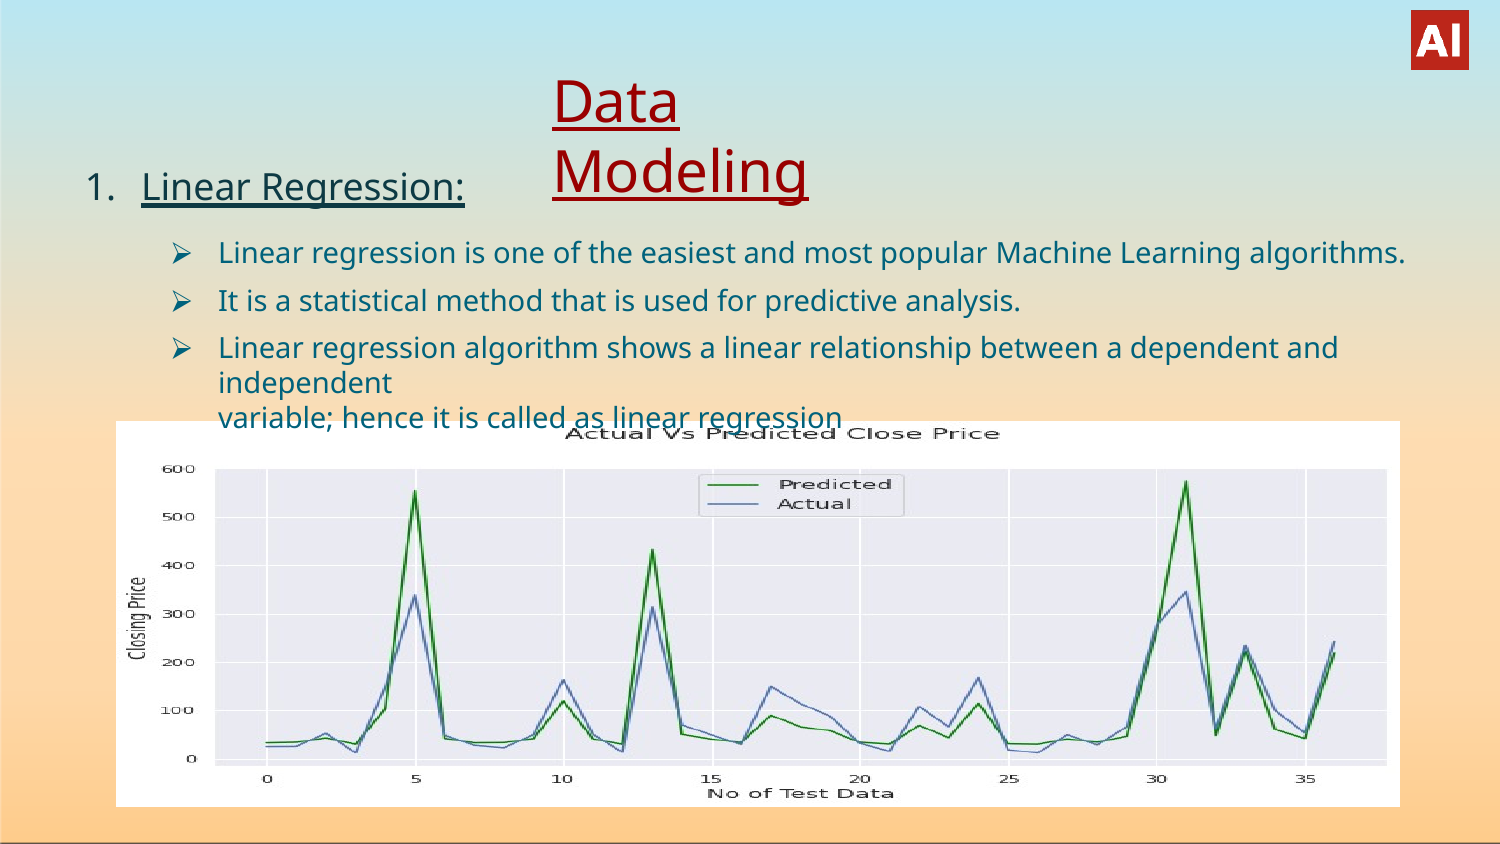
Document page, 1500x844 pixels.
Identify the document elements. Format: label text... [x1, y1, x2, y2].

title Data Modeling [549, 62, 950, 160]
picture [0, 0, 1500, 844]
list Linear Regression: Linear regression is one of the easiest and most popular Machine Learning algorithms. It is a statistical method that is used for predictive analysis. Linear regression algorithm shows a linear relationship between a dependent and independent variable; hence it is called as linear regression [64, 160, 1436, 638]
